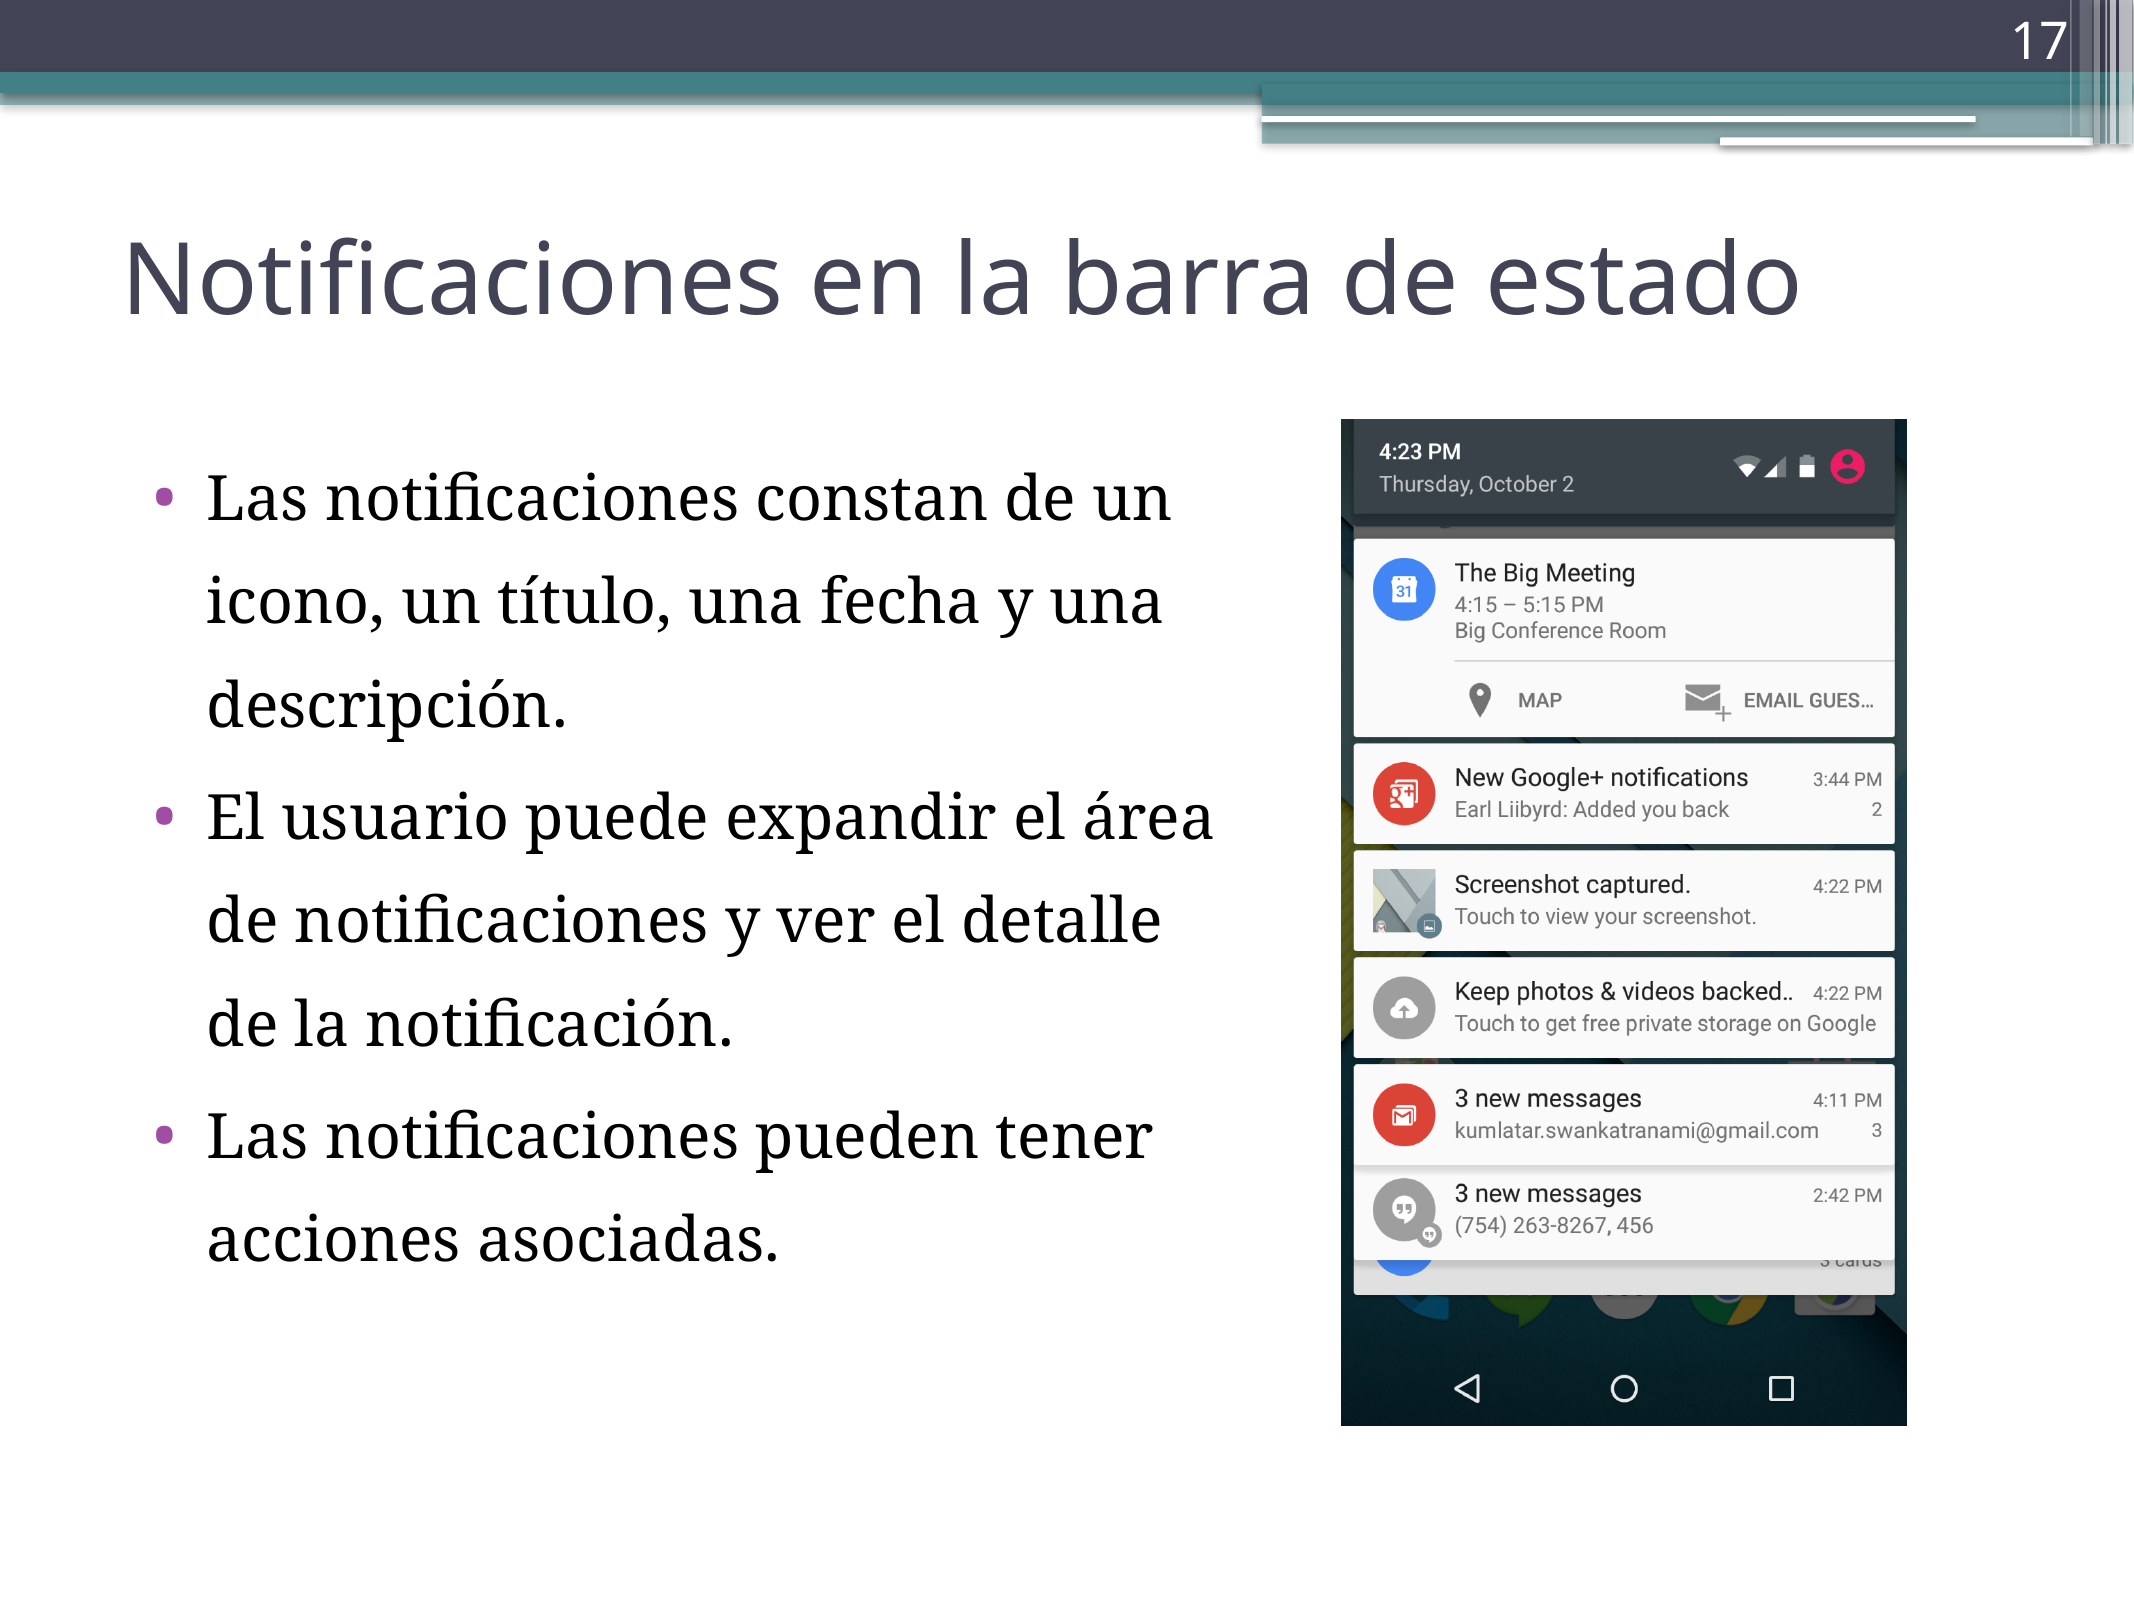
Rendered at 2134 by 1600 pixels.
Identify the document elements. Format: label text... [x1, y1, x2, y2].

picture [1340, 419, 1907, 1426]
text_box ‹#› [1906, 0, 2085, 86]
text_box Las notificaciones constan de un icono, un título, una fecha y una descripción. El usuario puede expandir el área de notificaciones y ver el detalle de la notificación. Las notificaciones pueden tener acciones asociadas. [106, 421, 1232, 1534]
text_box Notificaciones en la barra de estado [106, 150, 2027, 399]
